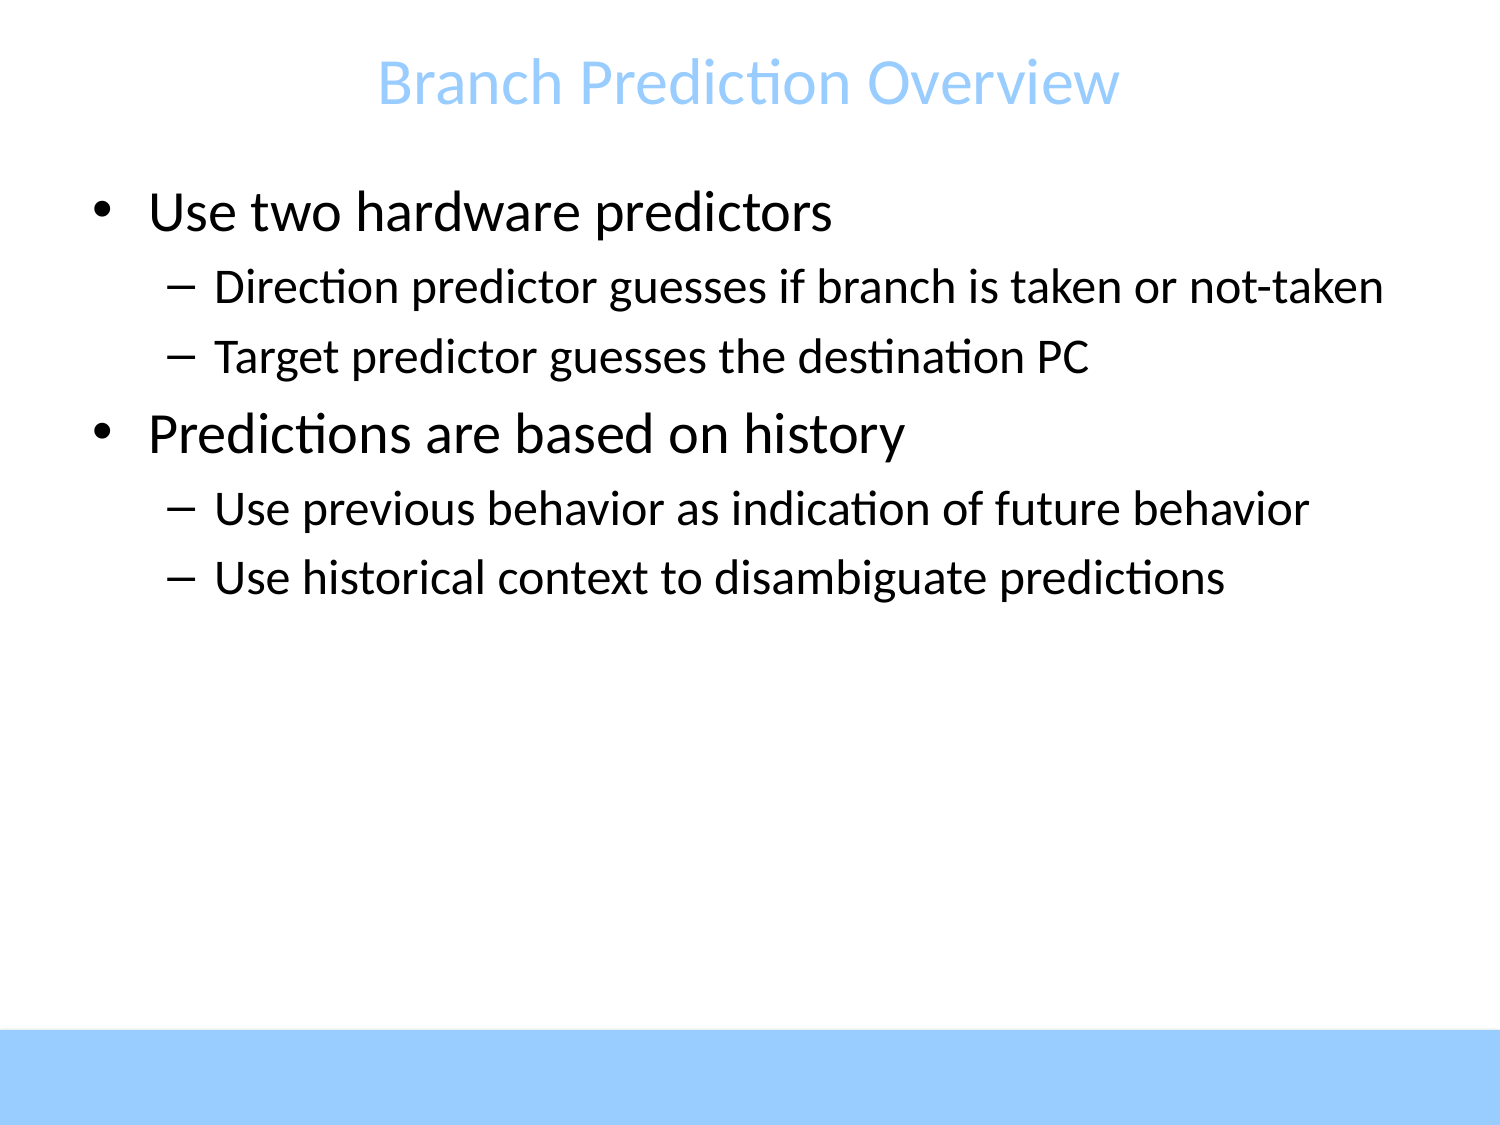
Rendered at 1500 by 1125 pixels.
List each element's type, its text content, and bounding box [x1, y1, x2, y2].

title Branch Prediction Overview [0, 30, 1500, 126]
list Use two hardware predictors Direction predictor guesses if branch is taken or not-taken Target predictor guesses the destination PC Predictions are based on history Use previous behavior as indication of future behavior Use historical context to disambiguate predictions [77, 165, 1428, 1000]
